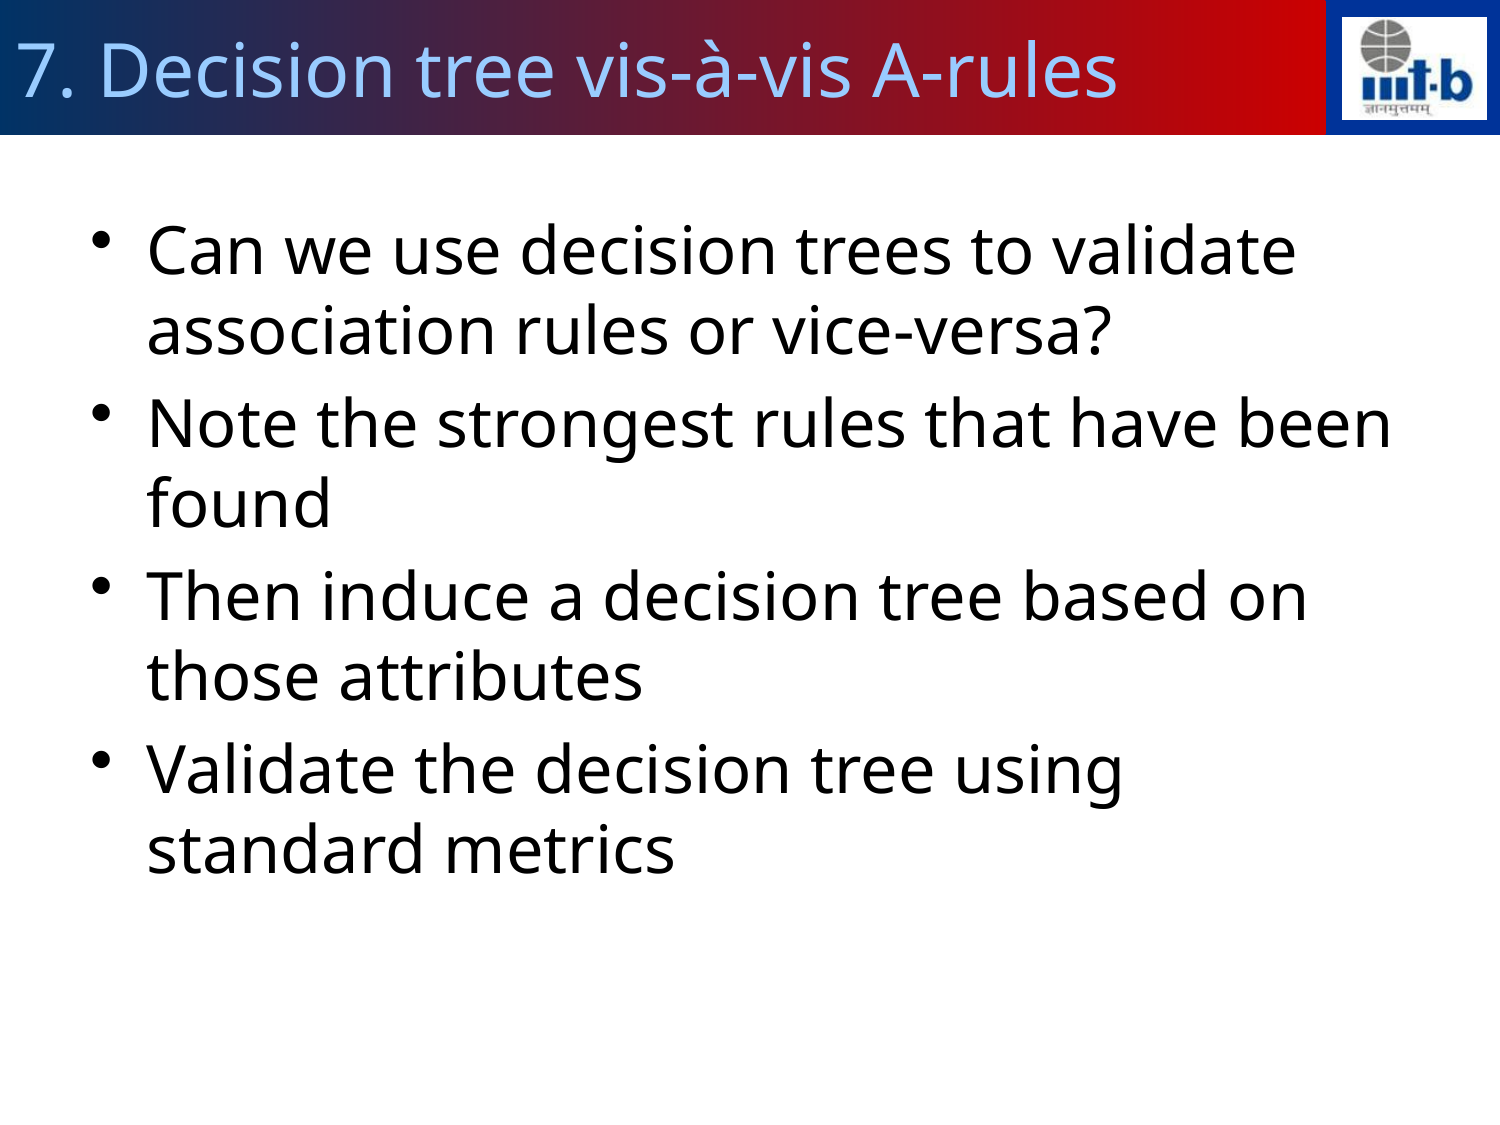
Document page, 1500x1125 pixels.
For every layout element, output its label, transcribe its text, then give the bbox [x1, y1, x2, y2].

title 7. Decision tree vis-à-vis A-rules [0, 0, 1326, 135]
picture [1342, 17, 1487, 120]
list Can we use decision trees to validate association rules or vice-versa? Note the strongest rules that have been found Then induce a decision tree based on those attributes Validate the decision tree using standard metrics [75, 200, 1425, 1005]
